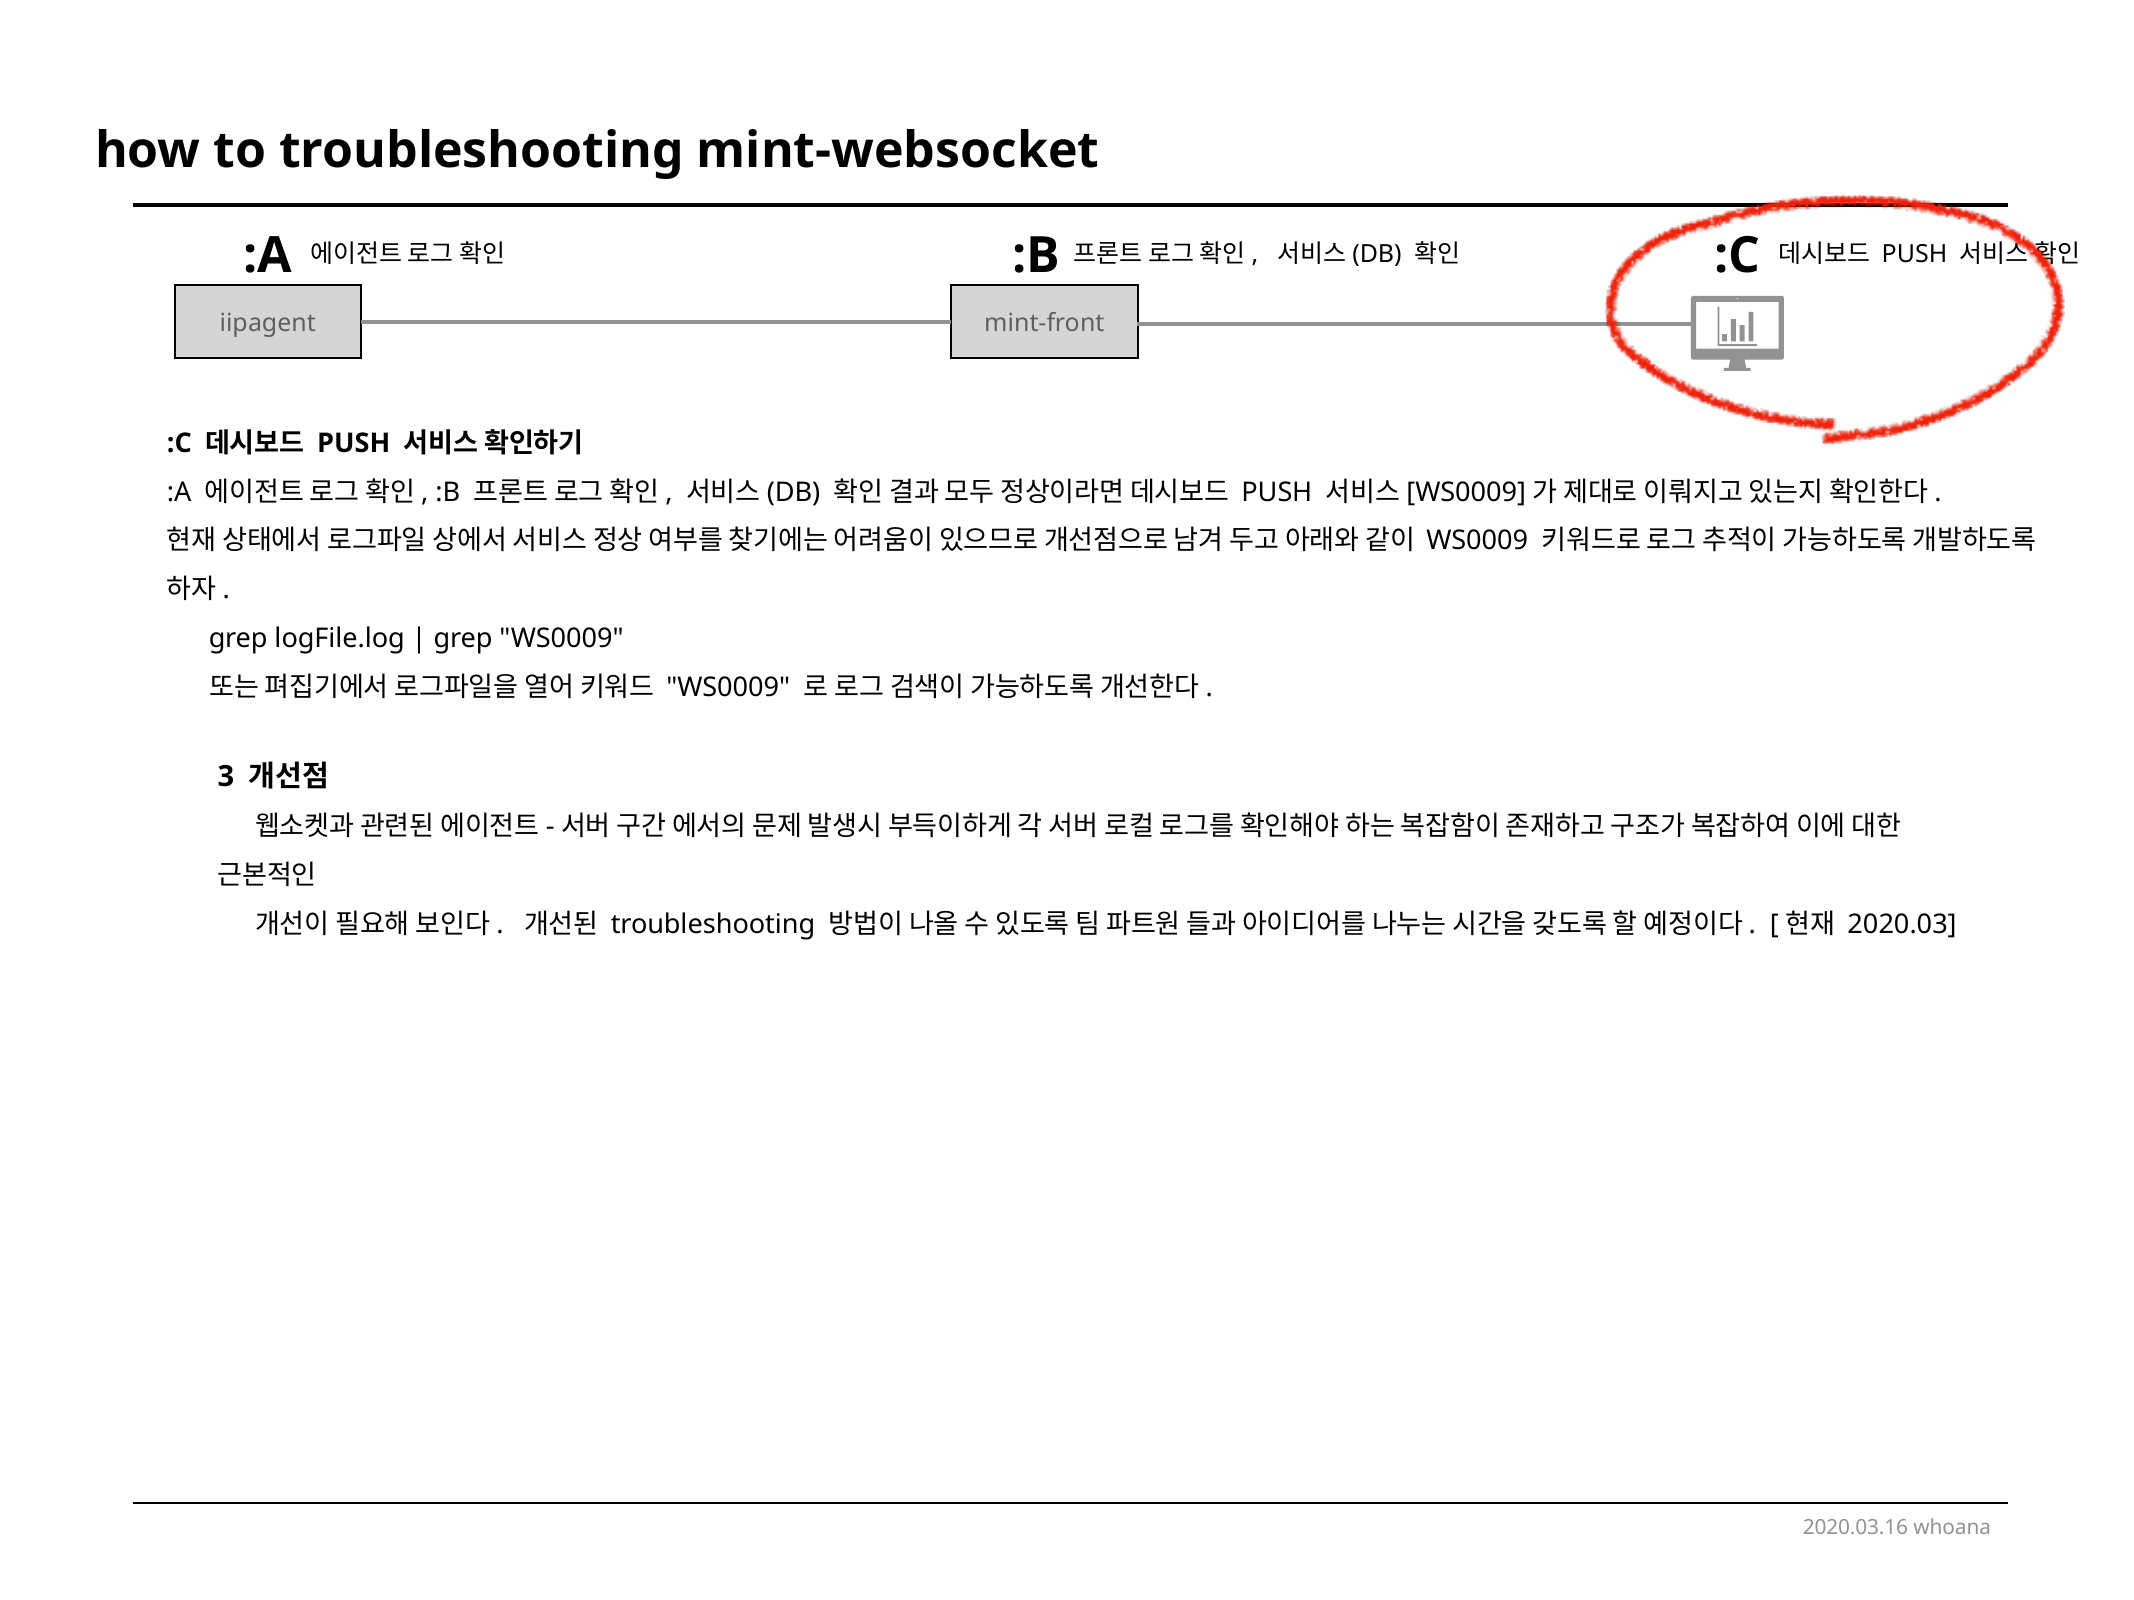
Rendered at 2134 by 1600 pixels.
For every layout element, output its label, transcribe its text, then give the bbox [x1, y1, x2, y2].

text_box iipagent [174, 285, 362, 359]
text_box mint-front [951, 285, 1138, 359]
text_box 프론트 로그 확인, 서비스(DB) 확인 [1065, 228, 1475, 276]
text_box 2020.03.16 whoana [1794, 1505, 2000, 1547]
text_box 3 개선점 웹소켓과 관련된 에이전트-서버 구간 에서의 문제 발생시 부득이하게 각 서버 로컬 로그를 확인해야 하는 복잡함이 존재하고 구조가 복잡하여 이에 대한 근본적인 개선이 필요해 보인다. 개선된 troubleshooting 방법이 나올 수 있도록 팀 파트원 들과 아이디어를 나누는 시간을 갖도록 할 예정이다. [현재 2020.03] [209, 731, 1983, 899]
text_box 데시보드 PUSH 서비스 확인 [2067, 228, 2089, 276]
text_box :B [1004, 213, 1069, 291]
text_box :C 데시보드 PUSH 서비스 확인하기 :A 에이전트 로그 확인, :B 프론트 로그 확인, 서비스(DB) 확인 결과 모두 정상이라면 데시보드 PUSH 서비스[WS0009]가 제대로 이뤄지고 있는지 확인한다. 현재 상태에서 로그파일 상에서 서비스 정상 여부를 찾기에는 어려움이 있으므로 개선점으로 남겨 두고 아래와 같이 WS0009 키워드로 로그 추적이 가능하도록 개발하도록 하자. grep logFile.log | grep "WS0009" 또는 펴집기에서 로그파일을 열어 키워드 "WS0009" 로 로그 검색이 가능하도록 개선한다. [158, 400, 2060, 710]
text_box 에이전트 로그 확인 [302, 228, 514, 276]
text_box :A [235, 213, 301, 291]
text_box how to troubleshooting mint-websocket [86, 109, 1108, 187]
picture [1605, 195, 2067, 448]
